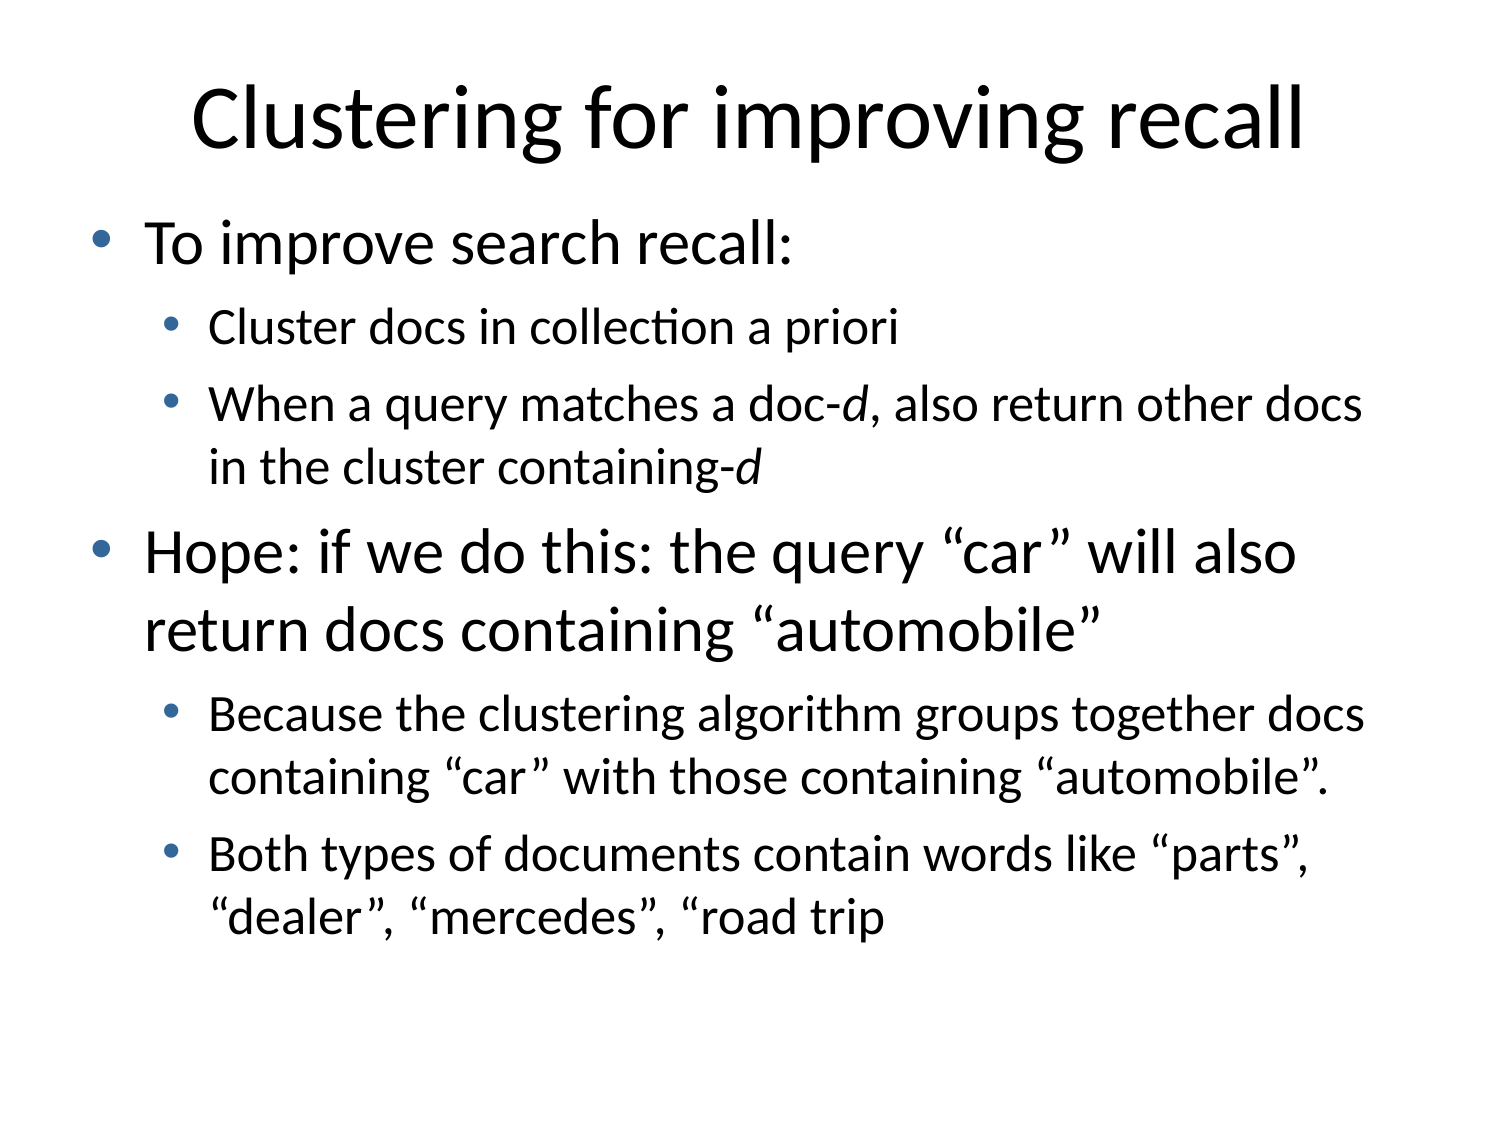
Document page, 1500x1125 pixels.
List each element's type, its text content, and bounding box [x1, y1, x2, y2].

title Clustering for improving recall [75, 45, 1425, 179]
list To improve search recall: Cluster docs in collection a priori When a query matches a doc-d, also return other docs in the cluster containing-d Hope: if we do this: the query “car” will also return docs containing “automobile” Because the clustering algorithm groups together docs containing “car” with those containing “automobile”. Both types of documents contain words like “parts”, “dealer”, “mercedes”, “road trip [75, 192, 1425, 1005]
